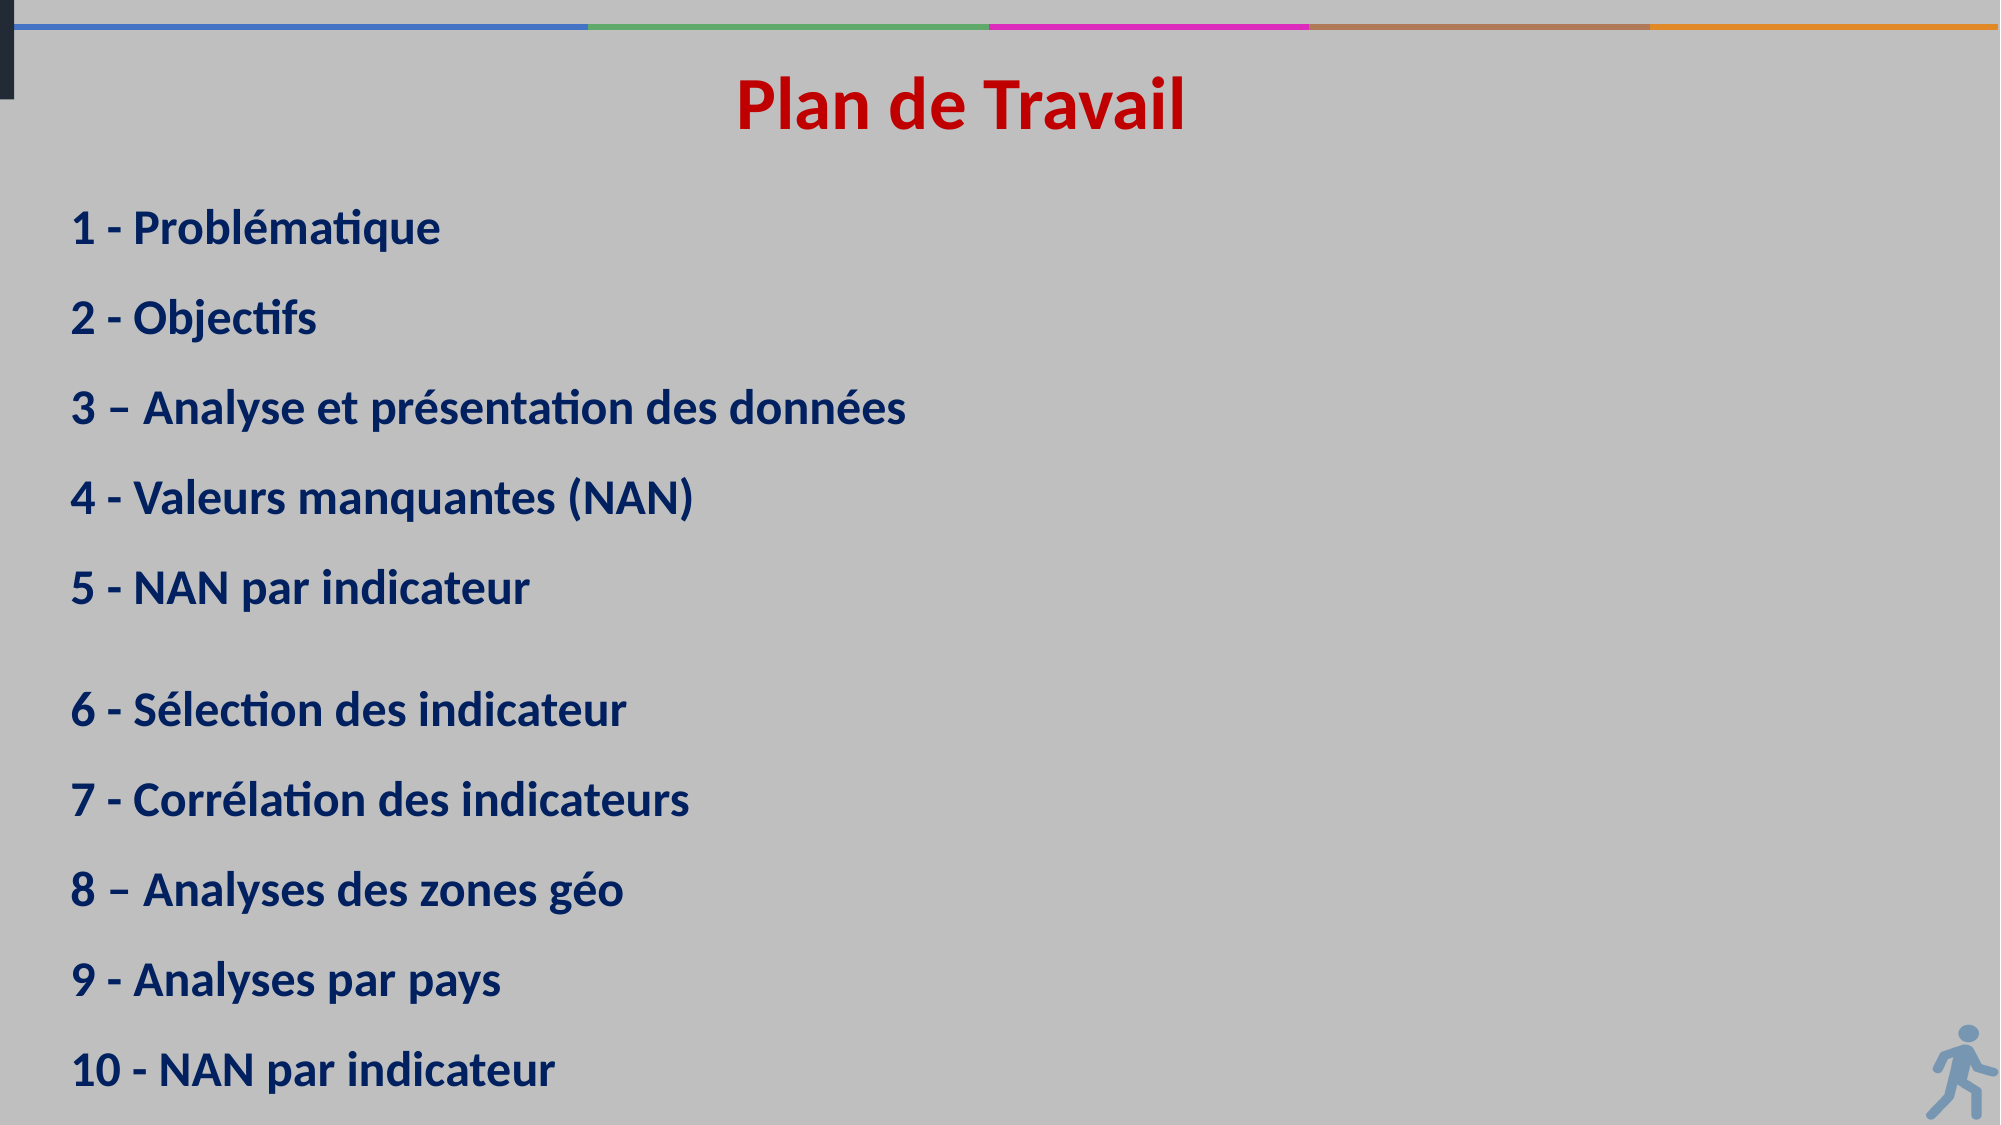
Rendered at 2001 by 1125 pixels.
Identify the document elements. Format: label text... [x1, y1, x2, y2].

text_box 1 - Problématique 2 - Objectifs 3 – Analyse et présentation des données 4 - Valeurs manquantes (NAN) 5 - NAN par indicateur [55, 156, 1257, 622]
text_box Plan de Travail [721, 100, 1650, 152]
picture [1900, 1019, 2000, 1125]
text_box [0, 0, 1998, 100]
text_box 6 - Sélection des indicateur 7 - Corrélation des indicateurs 8 – Analyses des zones géo 9 - Analyses par pays 10 - NAN par indicateur [55, 638, 1257, 1104]
